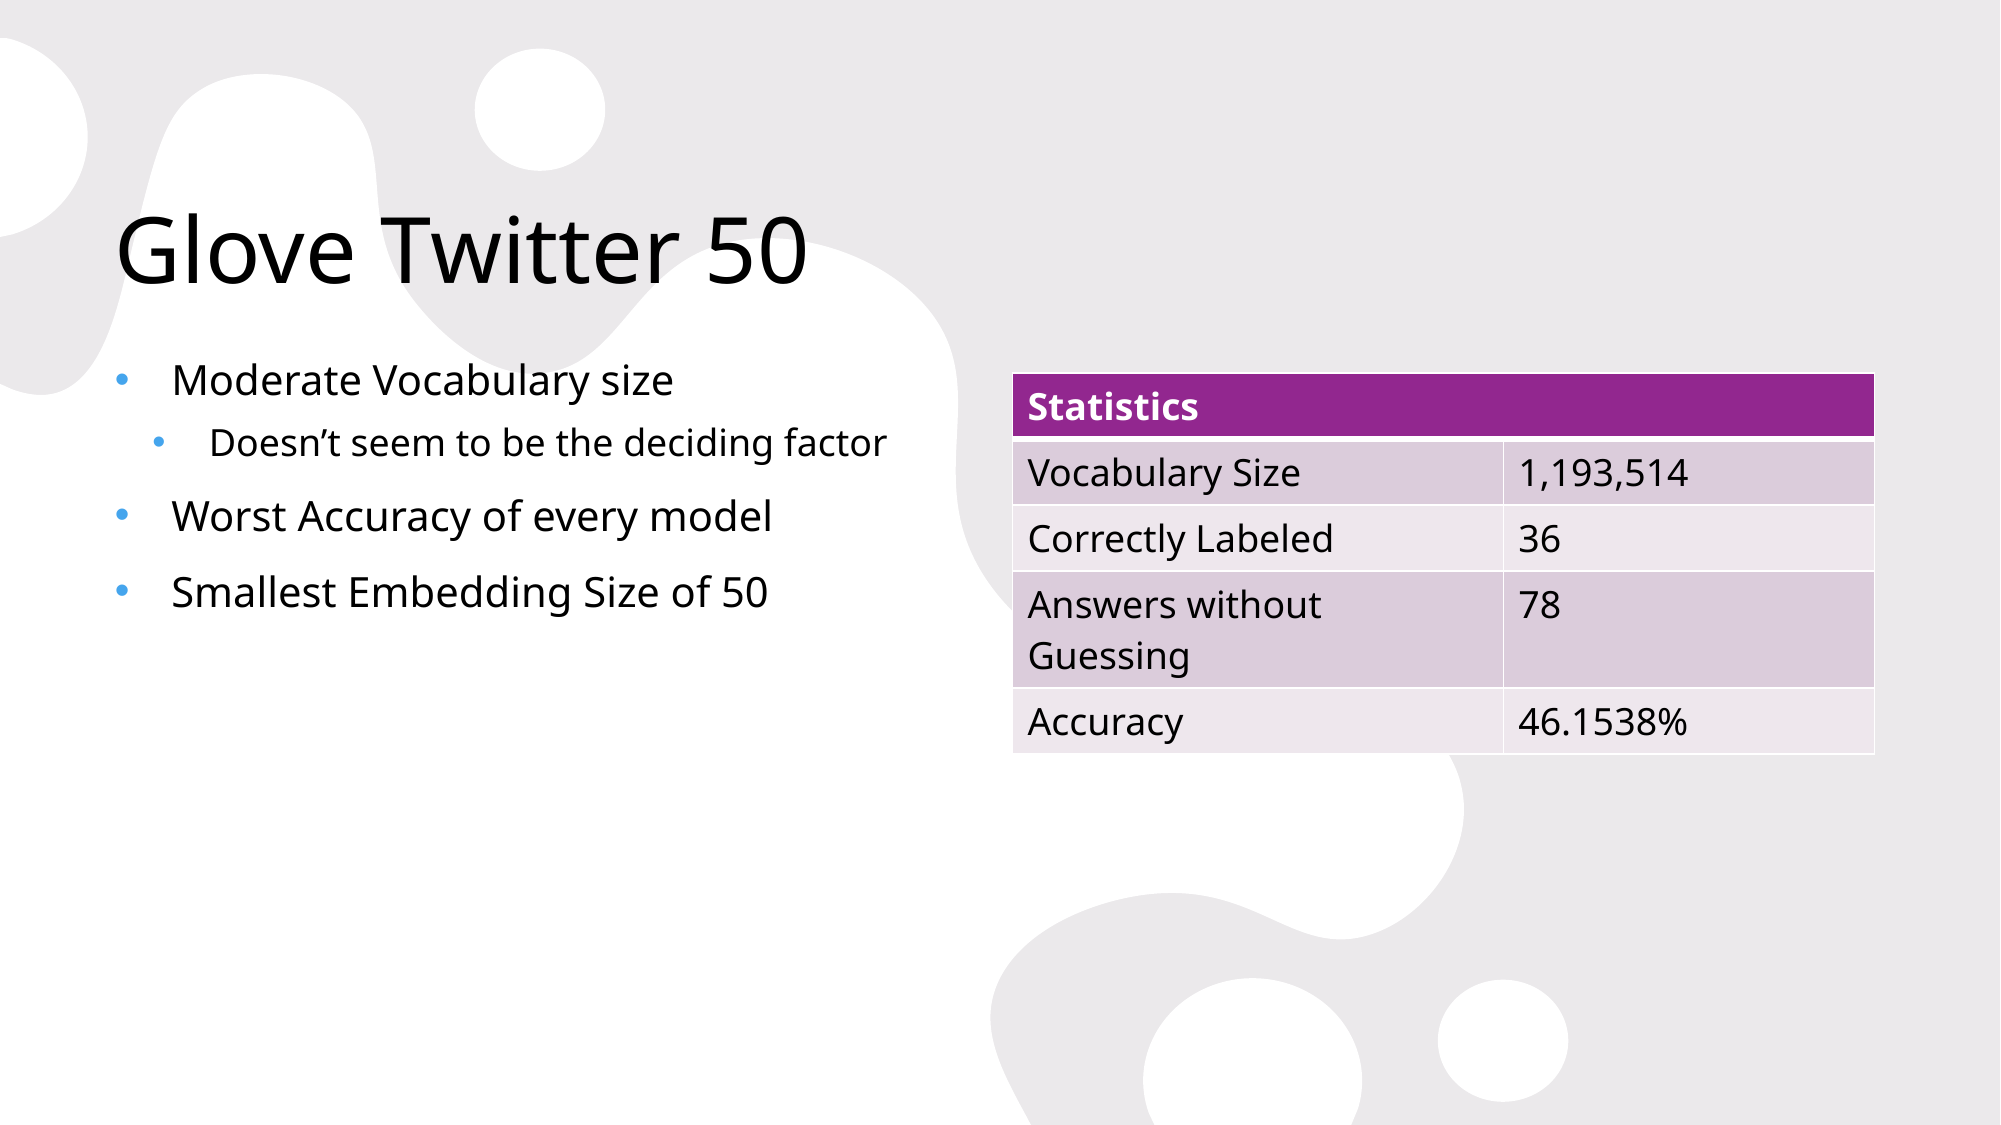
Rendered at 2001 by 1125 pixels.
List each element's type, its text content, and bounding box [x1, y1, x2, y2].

table_cell Answers without Guessing [1013, 572, 1503, 687]
list Moderate Vocabulary size Doesn’t seem to be the deciding factor Worst Accuracy of every model Smallest Embedding Size of 50 [99, 341, 988, 1014]
table_cell 46.1538% [1504, 689, 1874, 753]
title Glove Twitter 50 [99, 91, 1900, 309]
table_cell 36 [1504, 506, 1874, 570]
table_header Statistics [1013, 374, 1874, 436]
table_cell Correctly Labeled [1013, 506, 1503, 570]
table_cell 78 [1504, 572, 1874, 687]
table_cell 1,193,514 [1504, 442, 1874, 504]
table_cell Accuracy [1013, 689, 1503, 753]
table_cell Vocabulary Size [1013, 442, 1503, 504]
